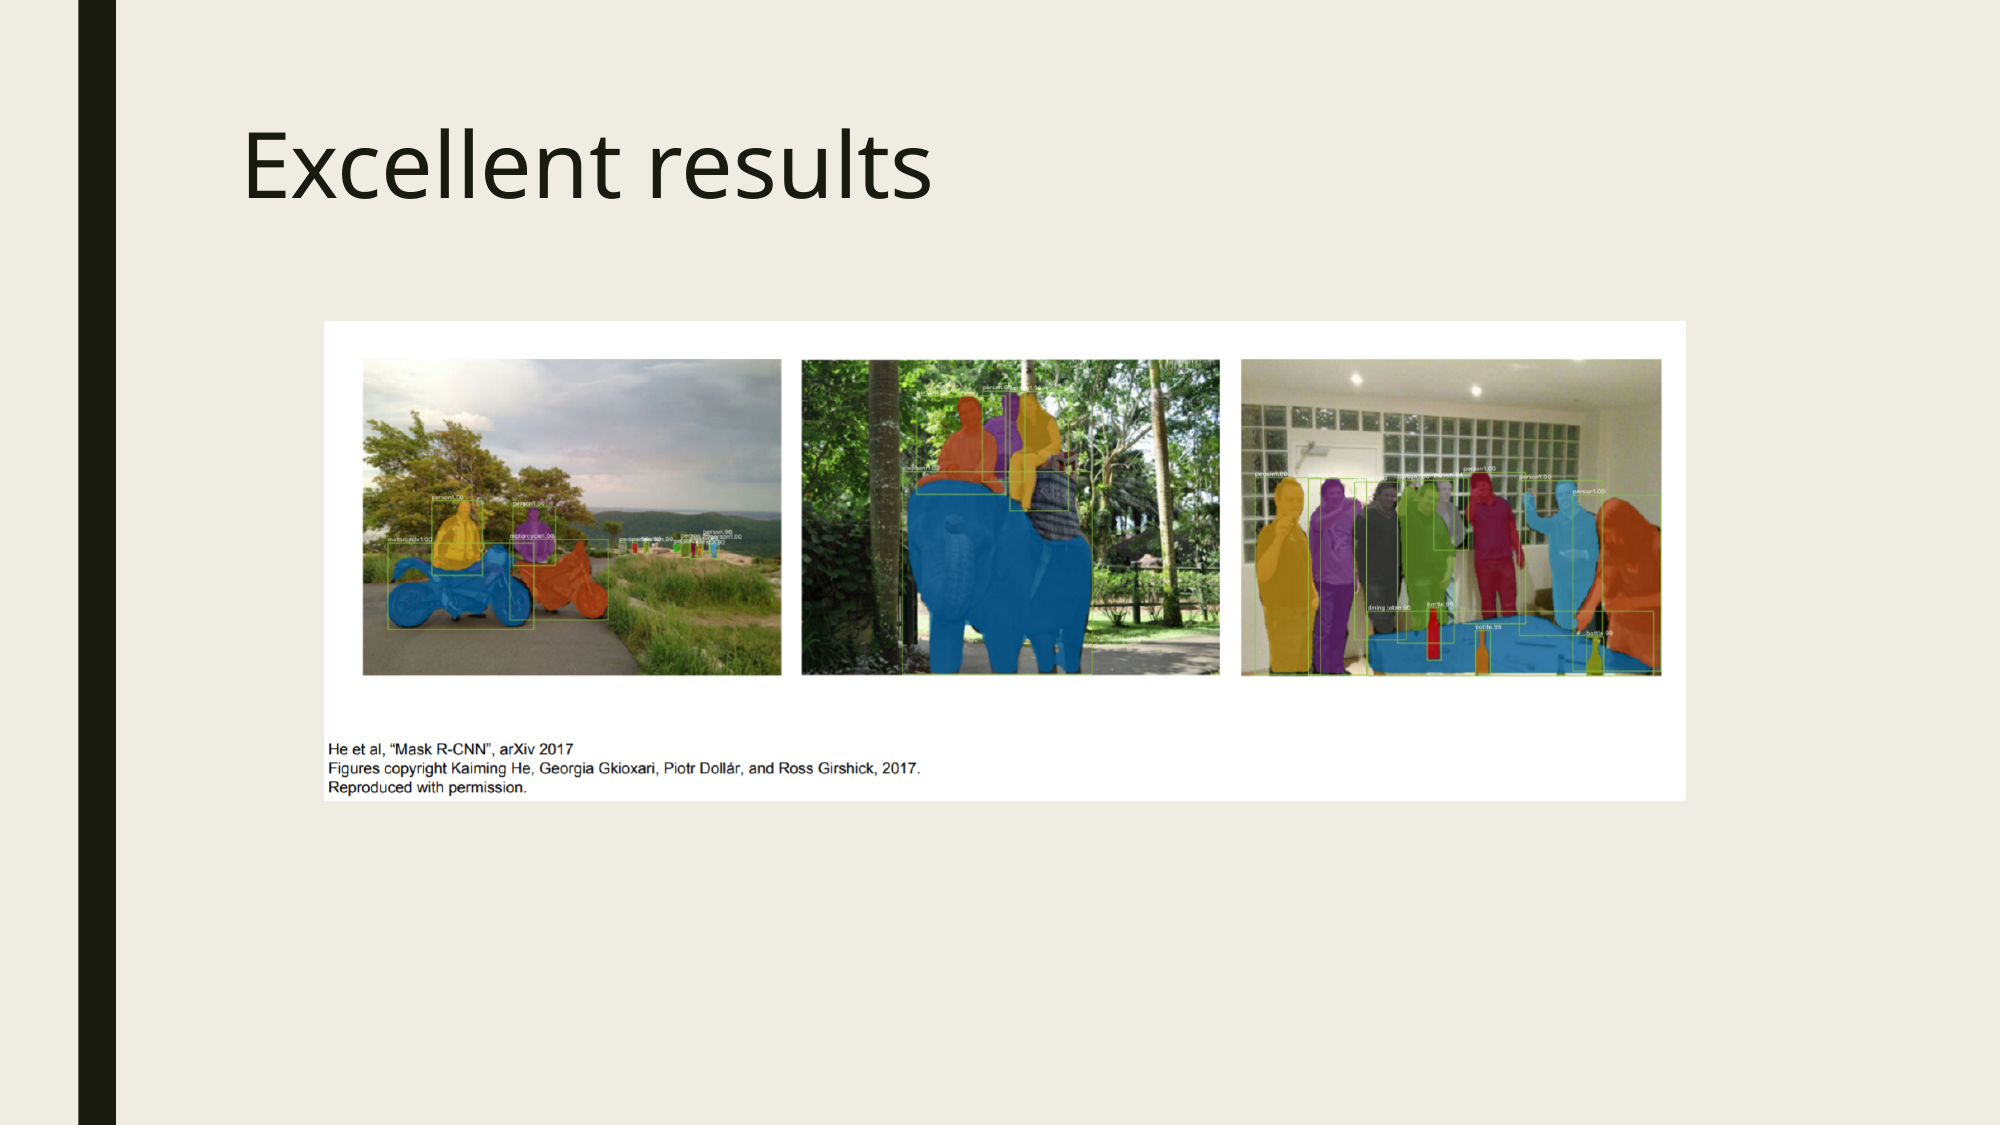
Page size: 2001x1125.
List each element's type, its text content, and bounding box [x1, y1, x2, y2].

picture [324, 321, 1686, 802]
title Excellent results [225, 112, 1800, 357]
